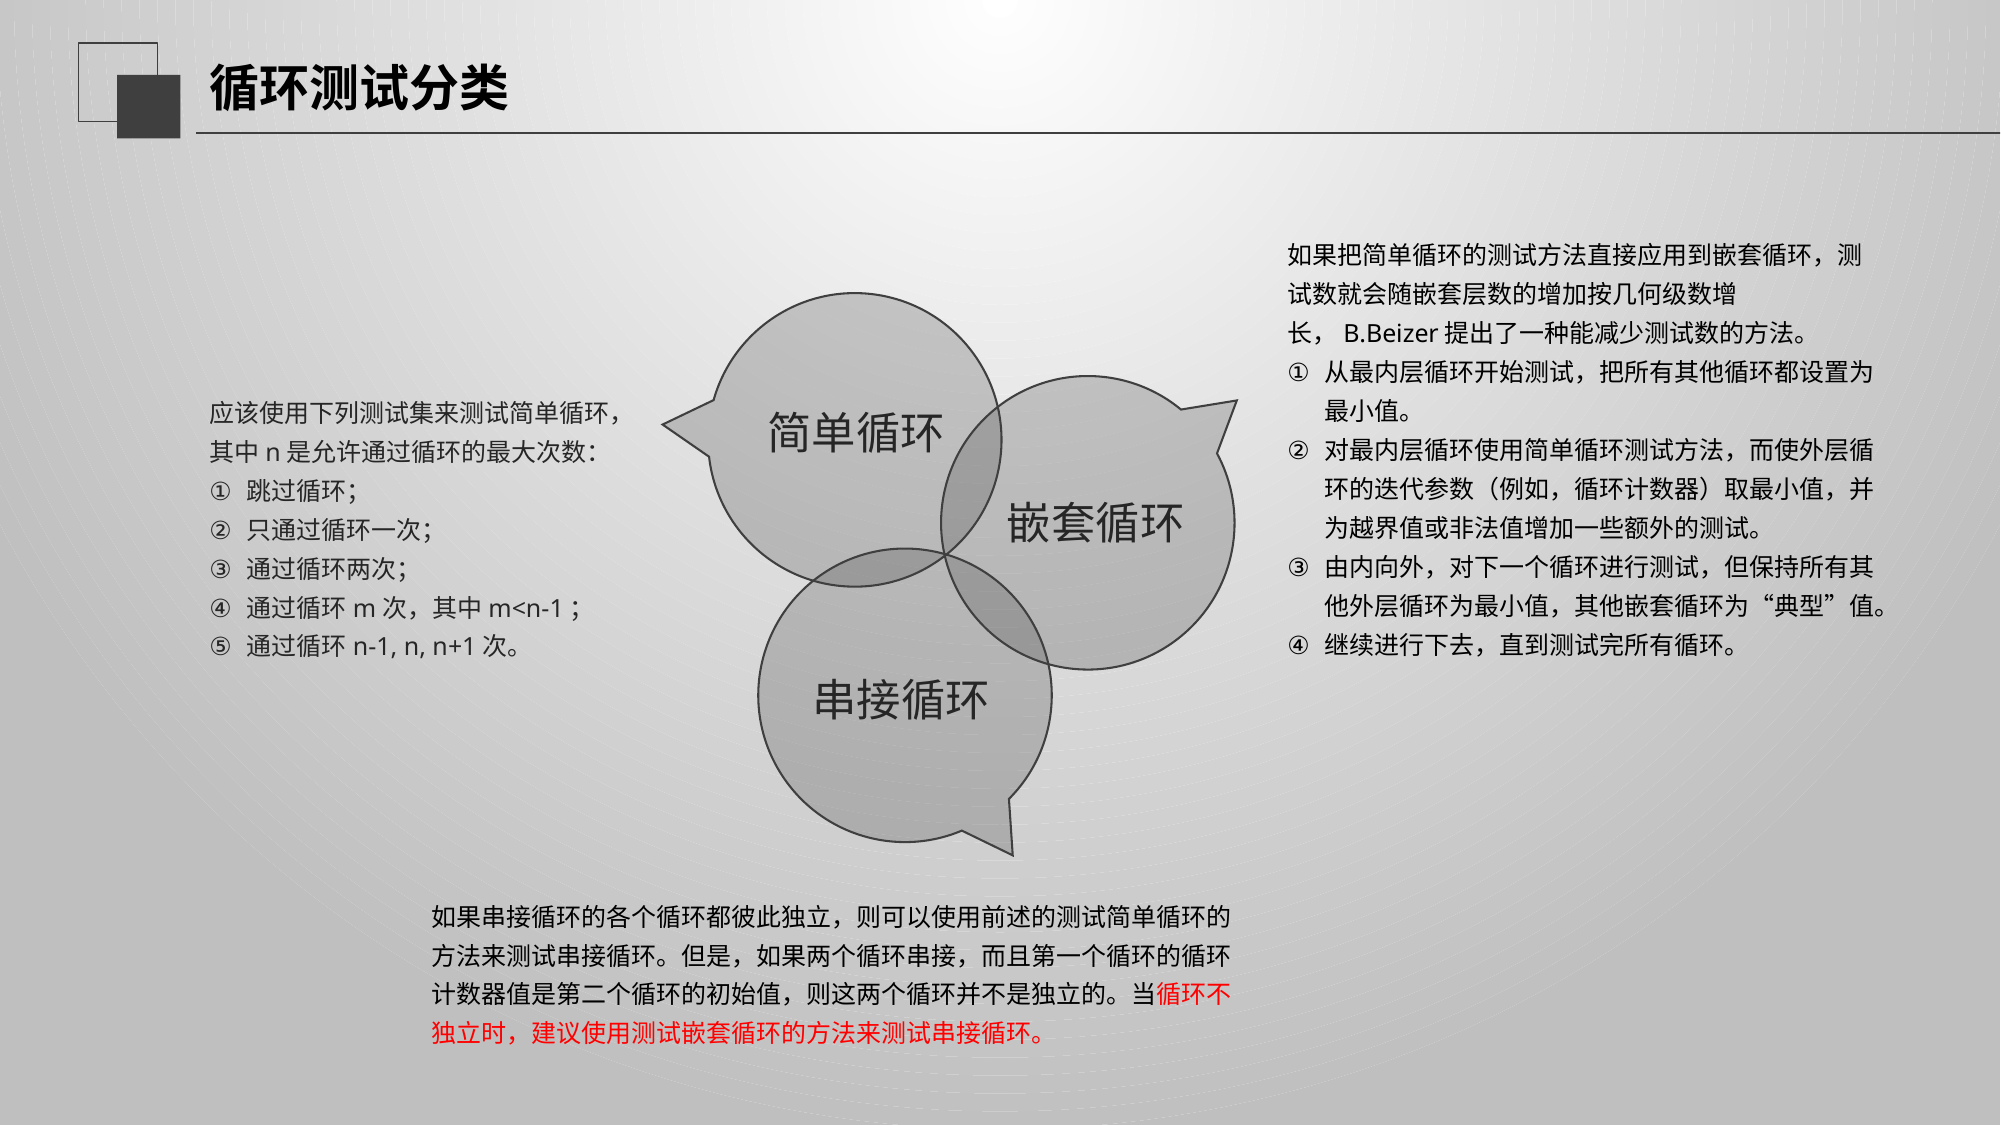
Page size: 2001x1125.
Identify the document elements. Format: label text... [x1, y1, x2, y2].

text_box [758, 555, 1052, 856]
text_box 简单循环 [767, 380, 946, 483]
text_box 串接循环 [812, 648, 990, 751]
text_box 应该使用下列测试集来测试简单循环，其中n是允许通过循环的最大次数： 跳过循环； 只通过循环一次； 通过循环两次； 通过循环m次，其中m<n-1； 通过循环n-1, n, n+1次。 [194, 380, 651, 669]
text_box 如果把简单循环的测试方法直接应用到嵌套循环，测试数就会随嵌套层数的增加按几何级数增长，B.Beizer提出了一种能减少测试数的方法。 从最内层循环开始测试，把所有其他循环都设置为最小值。 对最内层循环使用简单循环测试方法，而使外层循环的迭代参数（例如，循环计数器）取最小值，并为越界值或非法值增加一些额外的测试。 由内向外，对下一个循环进行测试，但保持所有其他外层循环为最小值，其他嵌套循环为“典型”值。 继续进行下去，直到测试完所有循环。 [1272, 223, 1899, 667]
text_box [948, 376, 1237, 670]
text_box 如果串接循环的各个循环都彼此独立，则可以使用前述的测试简单循环的方法来测试串接循环。但是，如果两个循环串接，而且第一个循环的循环计数器值是第二个循环的初始值，则这两个循环并不是独立的。当循环不独立时，建议使用测试嵌套循环的方法来测试串接循环。 [416, 884, 1252, 1056]
text_box [662, 293, 1002, 587]
text_box 嵌套循环 [1006, 470, 1185, 573]
title 循环测试分类 [194, 42, 906, 130]
